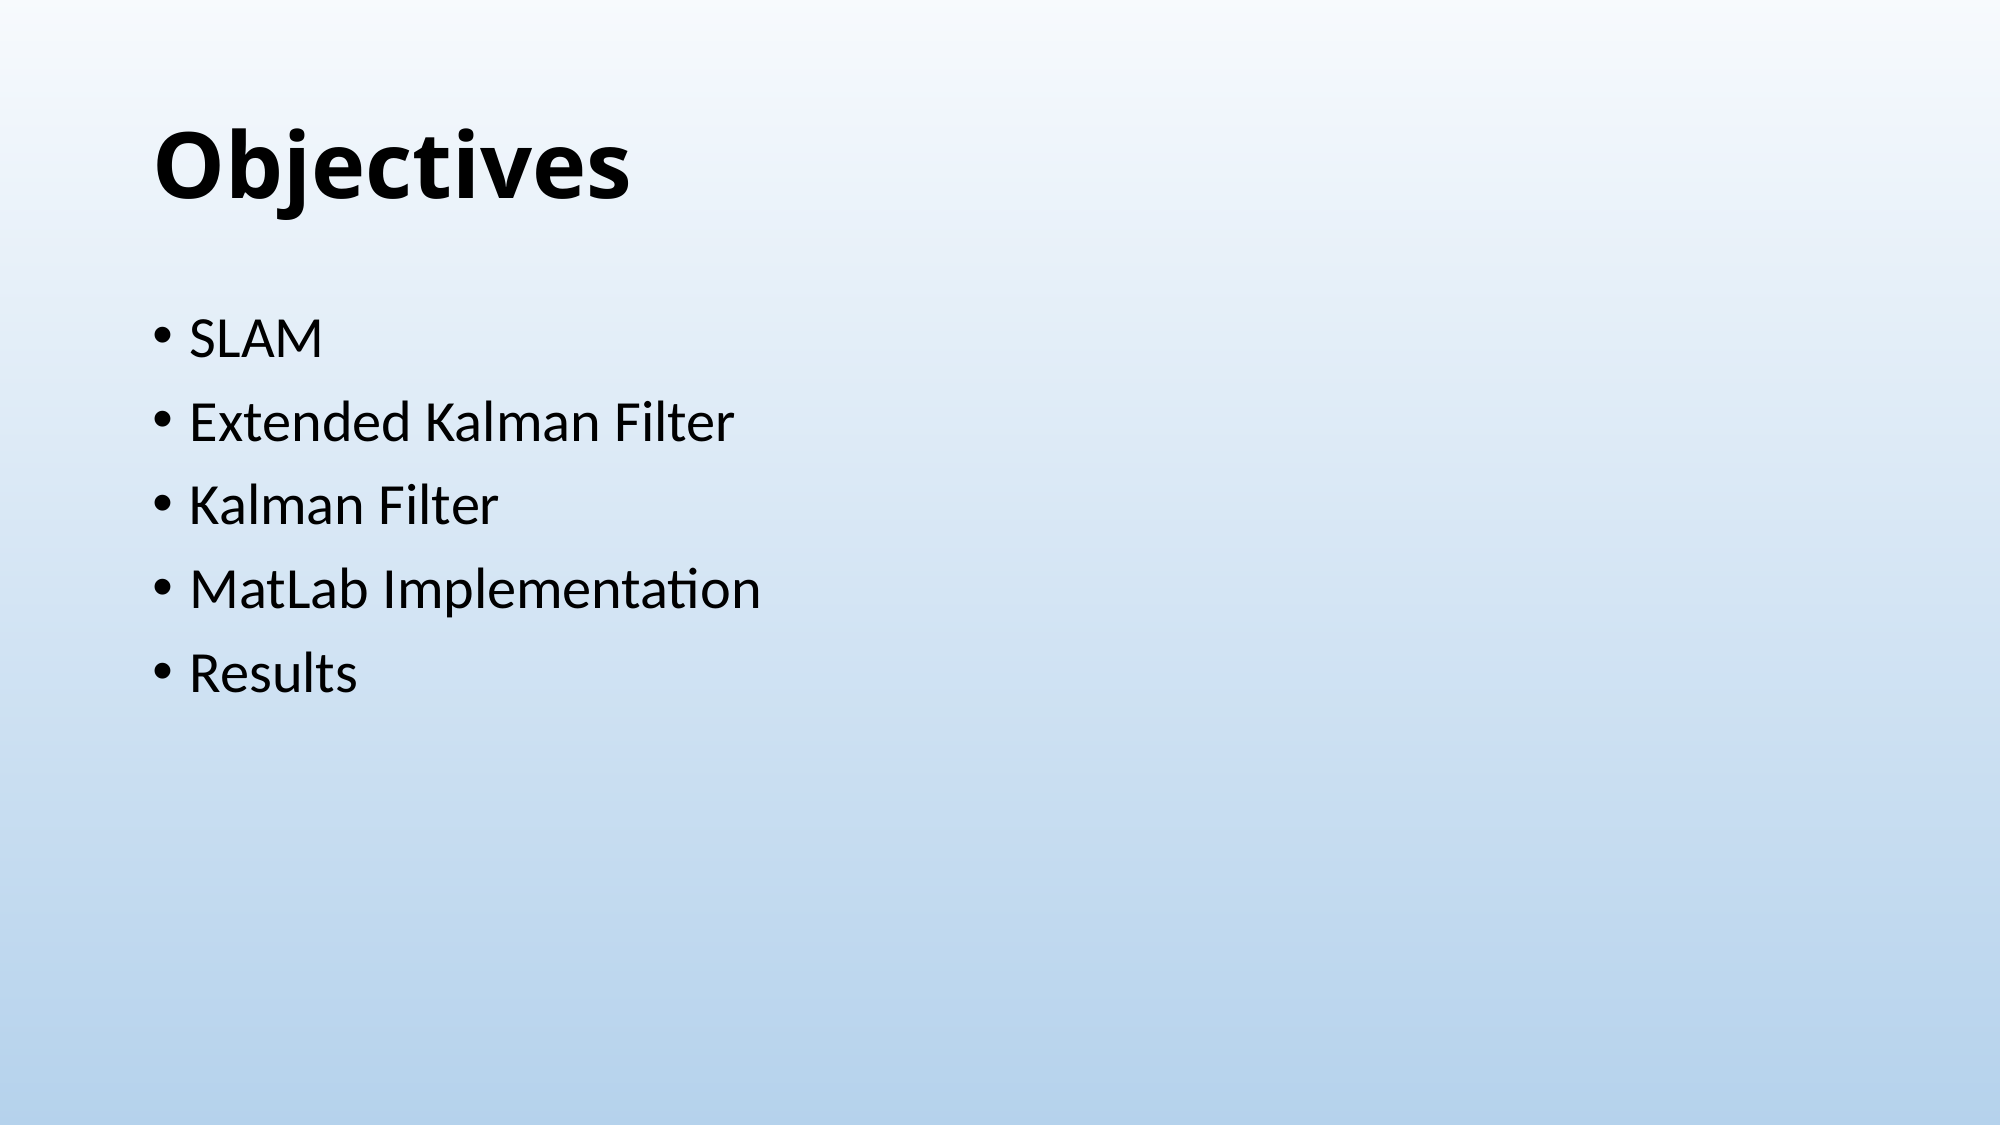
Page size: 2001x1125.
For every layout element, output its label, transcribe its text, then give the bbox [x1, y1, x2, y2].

title Objectives [137, 59, 1863, 278]
list SLAM Extended Kalman Filter Kalman Filter MatLab Implementation Results [137, 299, 1863, 1014]
